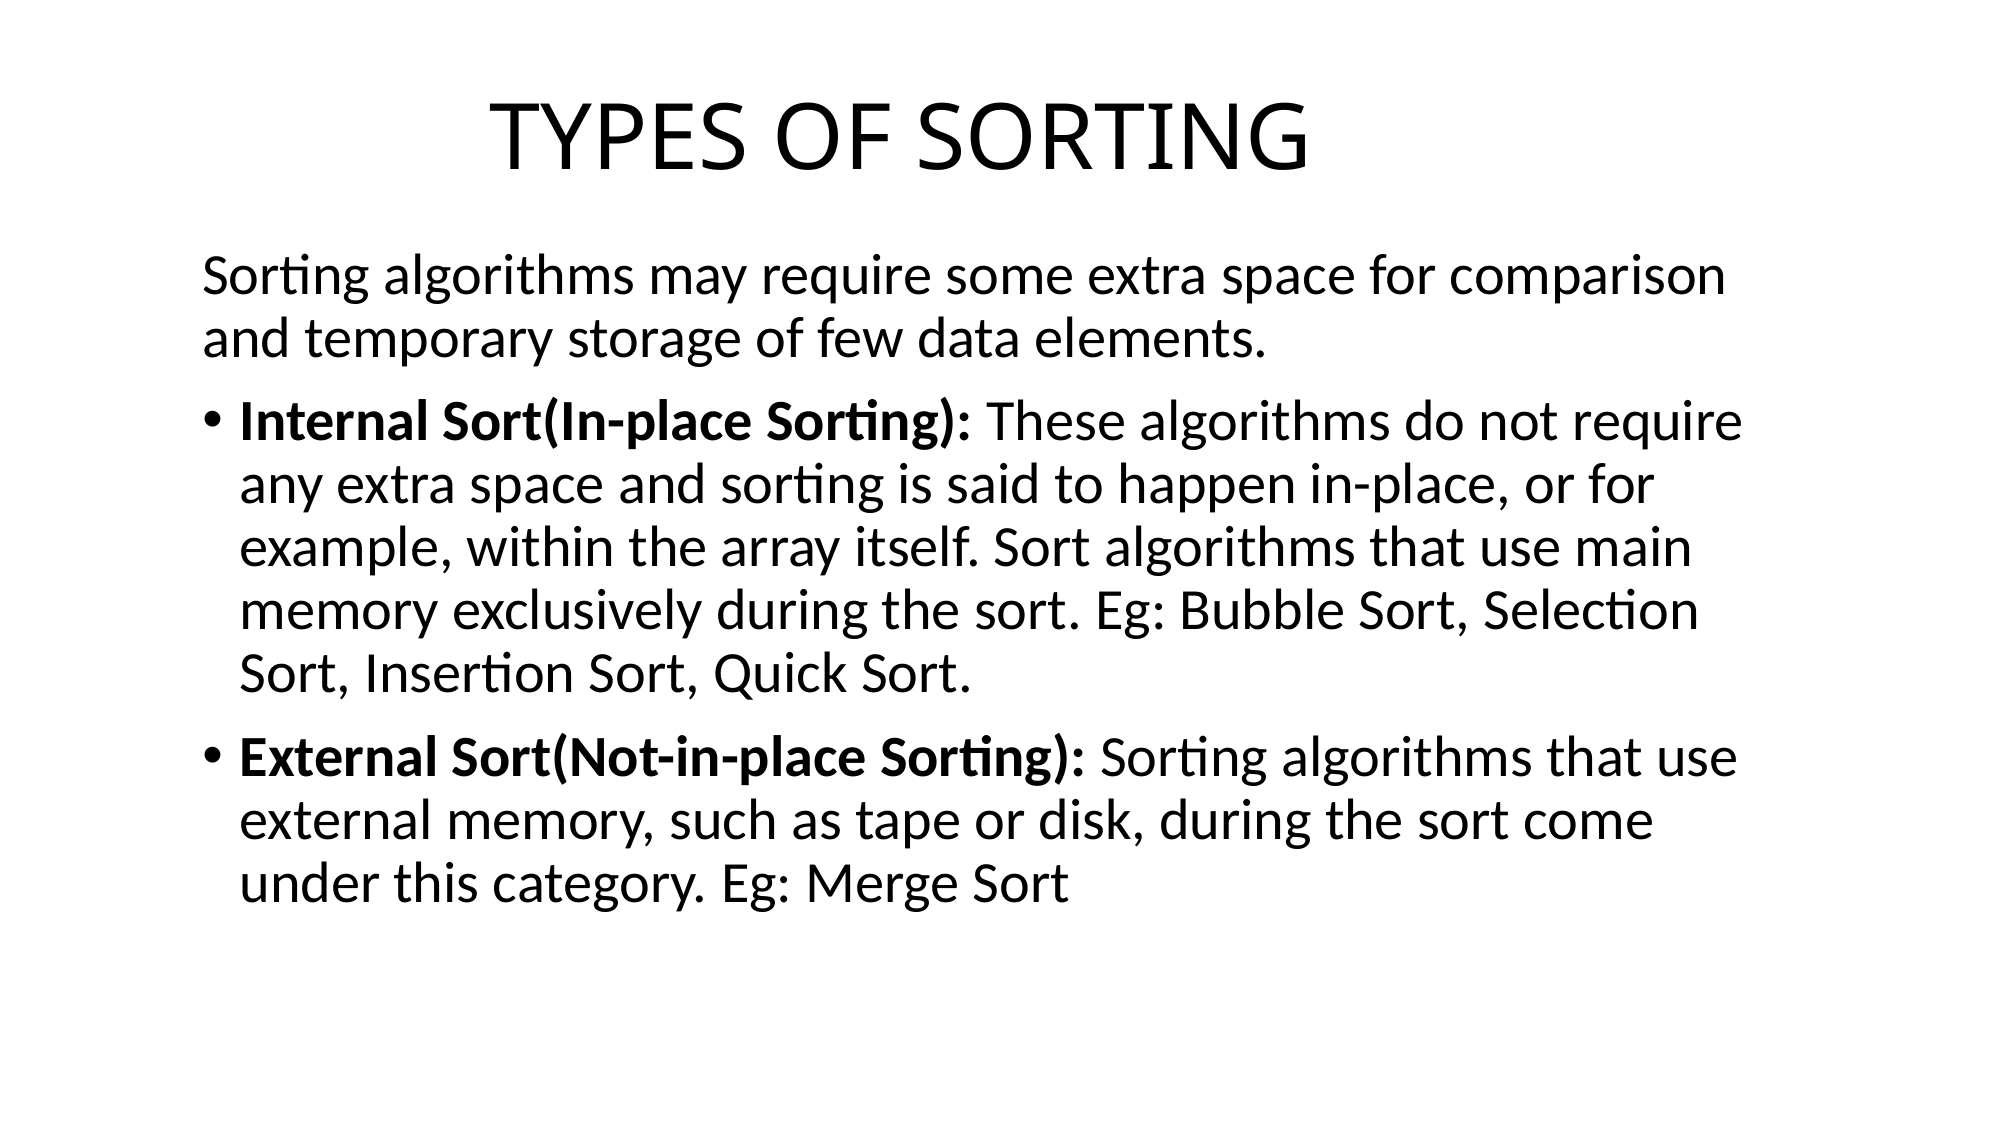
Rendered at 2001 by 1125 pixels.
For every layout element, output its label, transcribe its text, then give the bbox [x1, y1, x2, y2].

list Sorting algorithms may require some extra space for comparison and temporary storage of few data elements. Internal Sort(In-place Sorting): These algorithms do not require any extra space and sorting is said to happen in-place, or for example, within the array itself. Sort algorithms that use main memory exclusively during the sort. Eg: Bubble Sort, Selection Sort, Insertion Sort, Quick Sort. External Sort(Not-in-place Sorting): Sorting algorithms that use external memory, such as tape or disk, during the sort come under this category. Eg: Merge Sort [187, 236, 1813, 966]
title TYPES OF SORTING [474, 77, 1392, 203]
